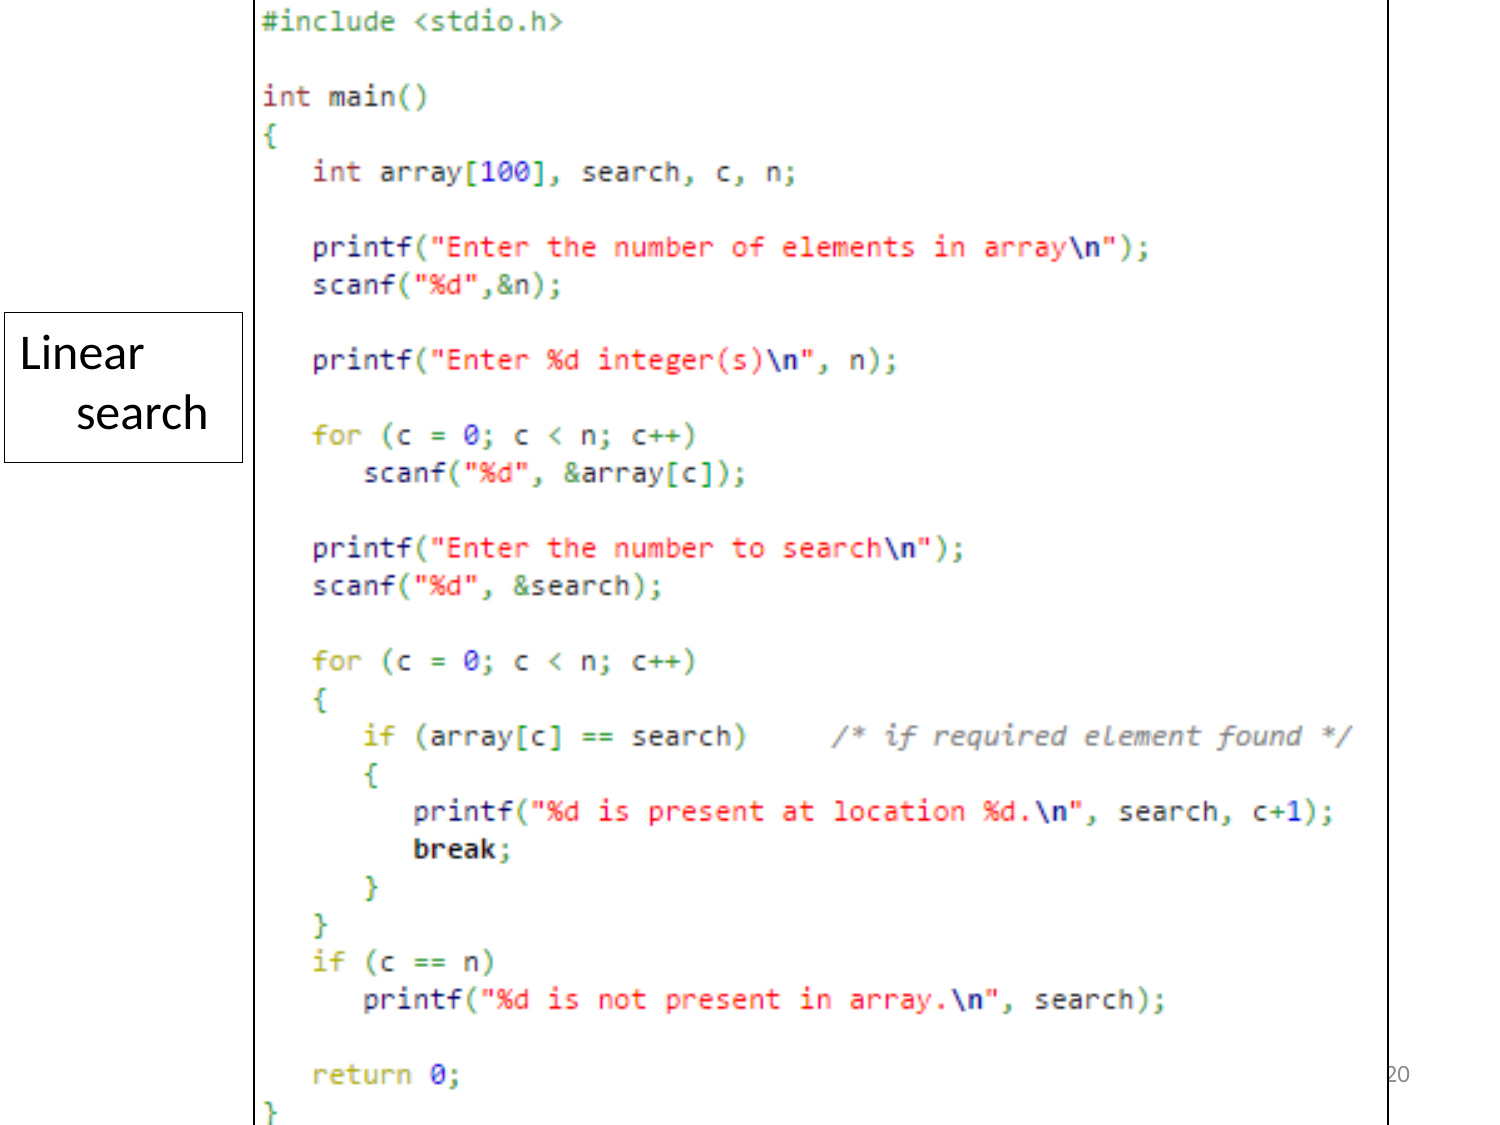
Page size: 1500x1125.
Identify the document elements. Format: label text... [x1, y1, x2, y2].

picture [254, 0, 1388, 1125]
slide_number 20 [1392, 1042, 1425, 1103]
list Linear search [4, 312, 243, 463]
